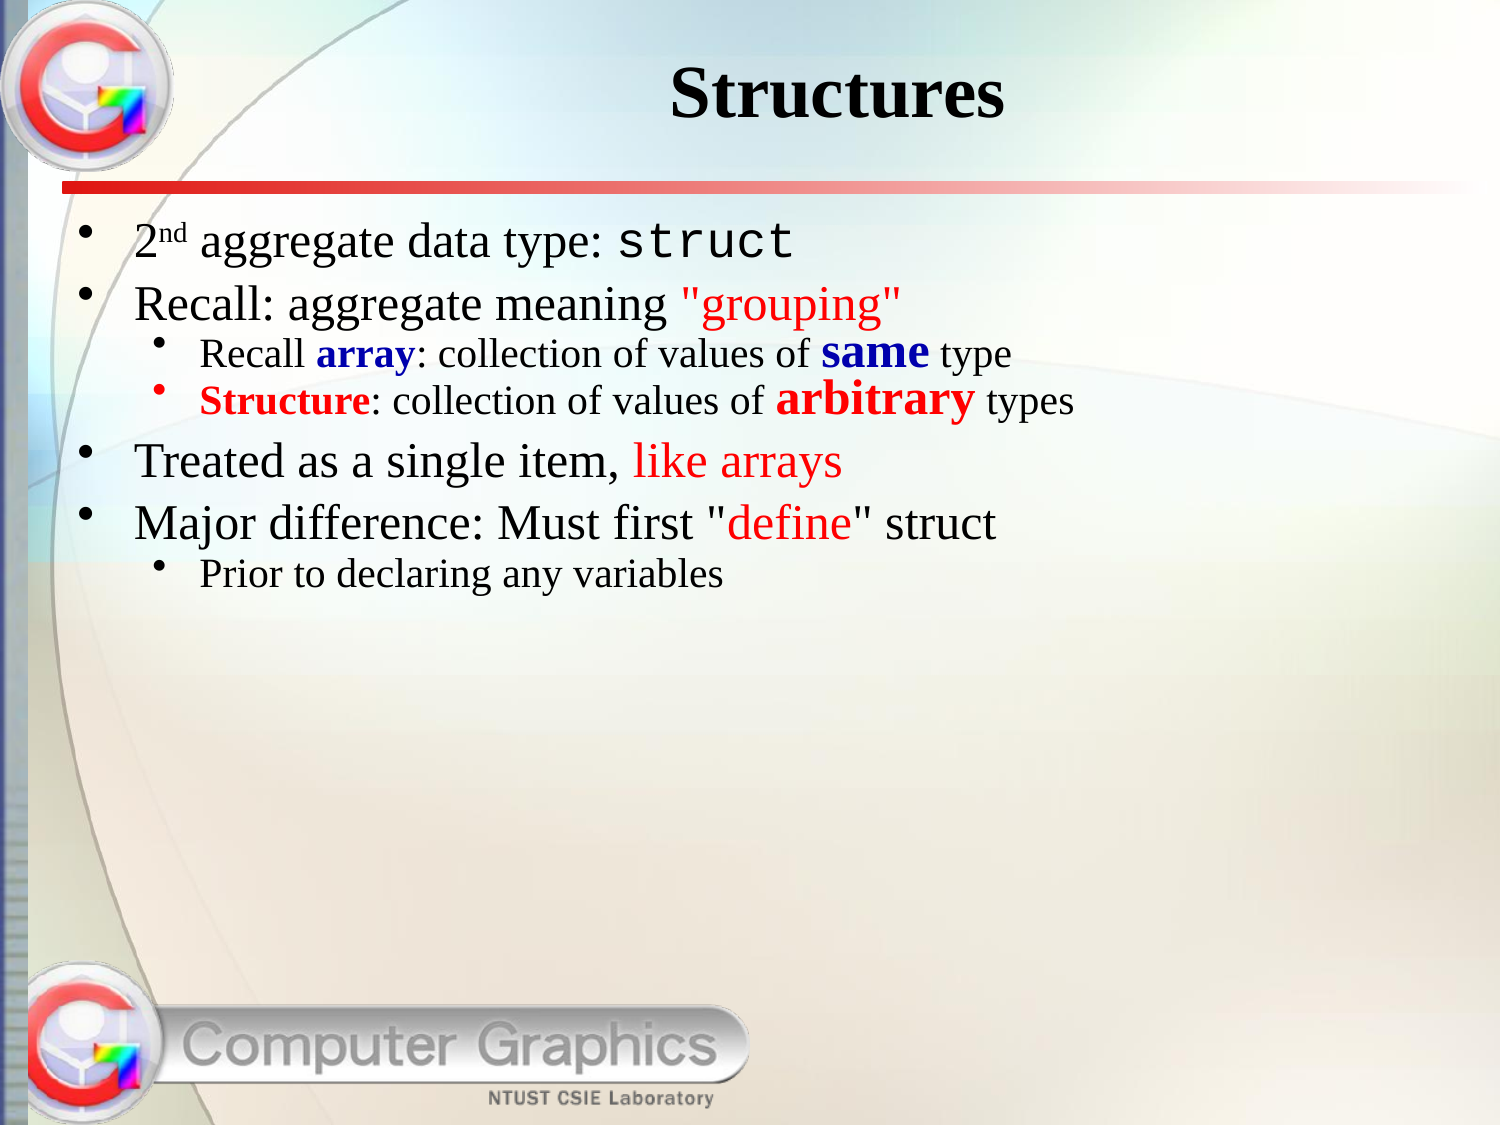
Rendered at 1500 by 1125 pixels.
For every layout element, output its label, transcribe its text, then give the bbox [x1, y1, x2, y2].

picture [0, 0, 1500, 1125]
title Structures [174, 0, 1500, 175]
list 2nd aggregate data type: struct Recall: aggregate meaning "grouping" Recall array: collection of values of same type Structure: collection of values of arbitrary types Treated as a single item, like arrays Major difference: Must first "define" struct Prior to declaring any variables [62, 200, 1463, 1000]
